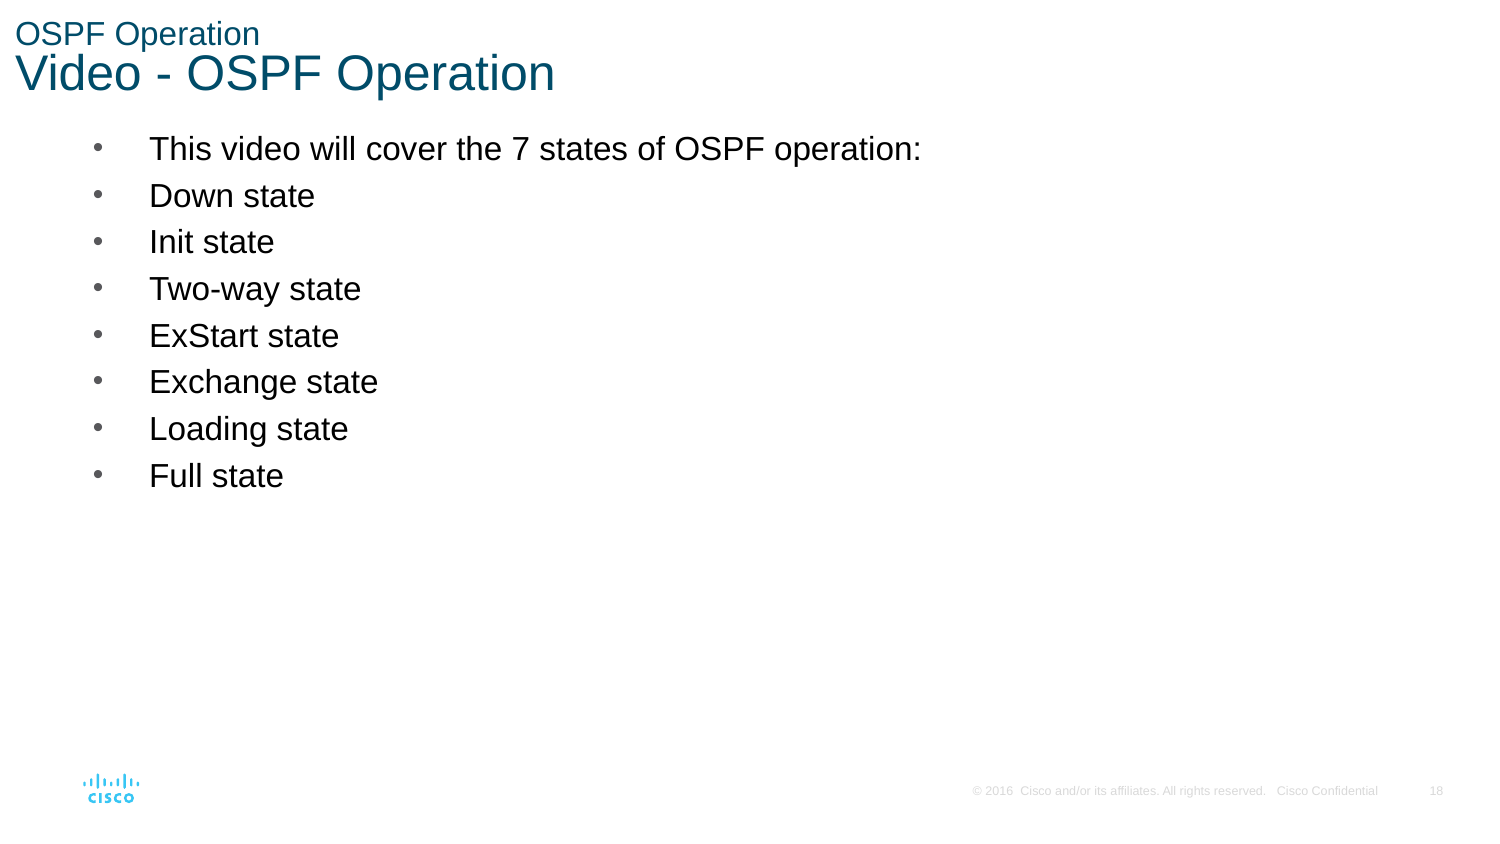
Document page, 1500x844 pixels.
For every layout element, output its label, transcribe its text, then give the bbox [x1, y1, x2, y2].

title OSPF Operation Video - OSPF Operation [0, 0, 1369, 121]
list This video will cover the 7 states of OSPF operation: Down state Init state Two-way state ExStart state Exchange state Loading state Full state [77, 120, 1437, 726]
